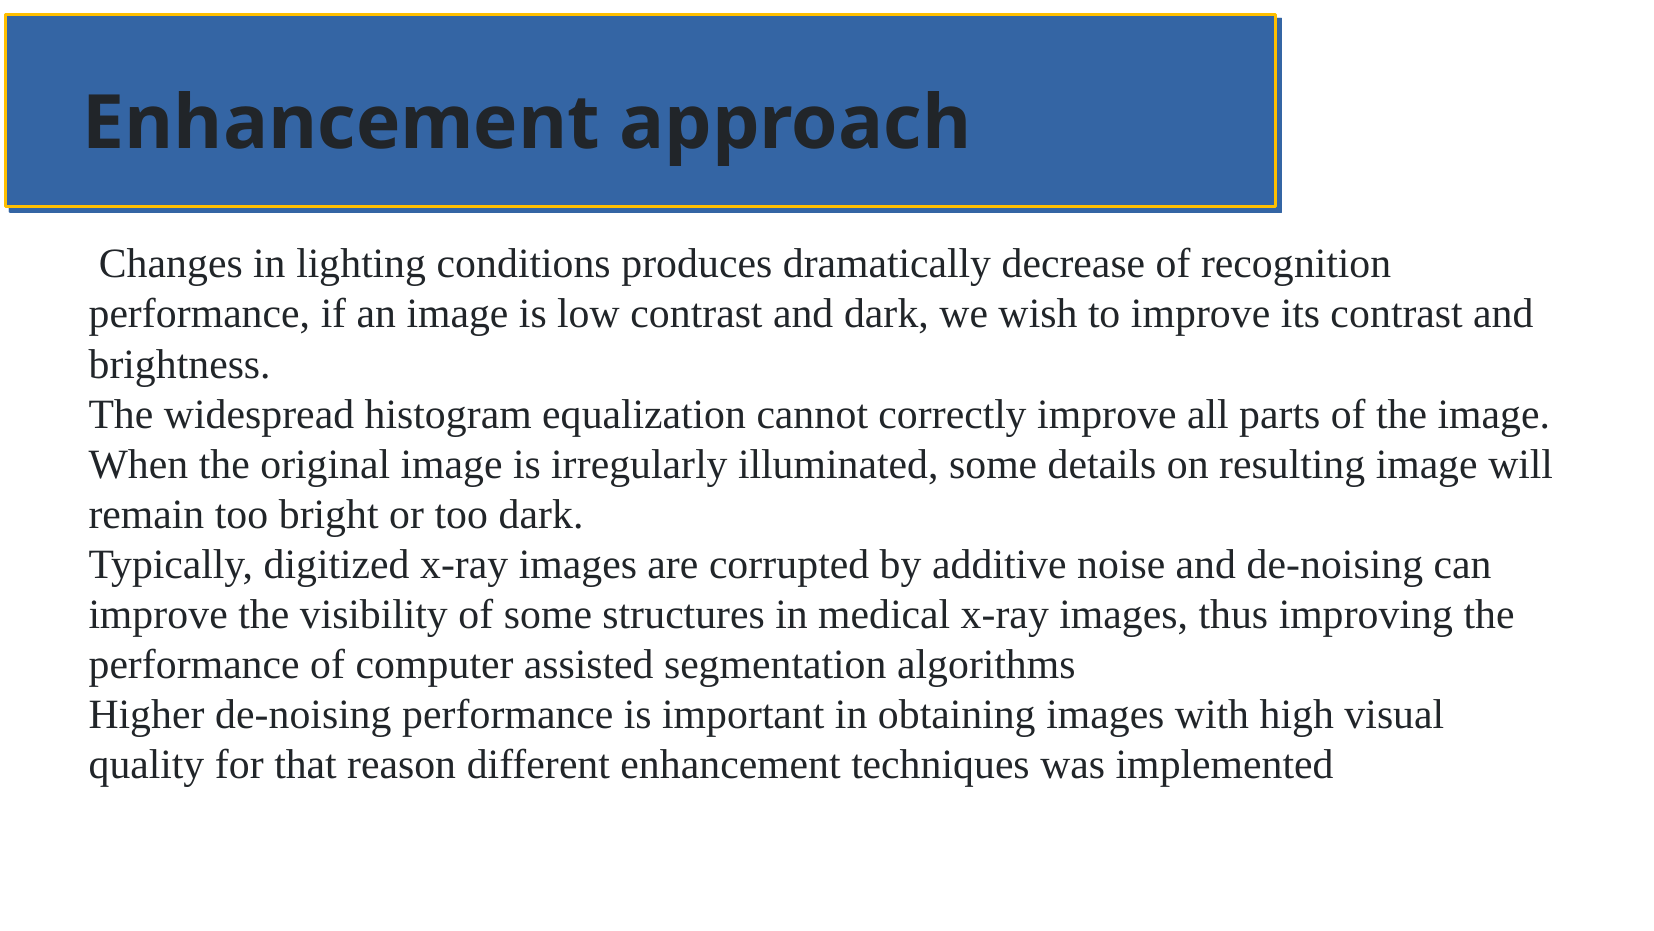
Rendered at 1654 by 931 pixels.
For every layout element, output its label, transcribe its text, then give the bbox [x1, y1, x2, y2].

text_box Changes in lighting conditions produces dramatically decrease of recognition performance, if an image is low contrast and dark, we wish to improve its contrast and brightness. The widespread histogram equalization cannot correctly improve all parts of the image. When the original image is irregularly illuminated, some details on resulting image will remain too bright or too dark. Typically, digitized x-ray images are corrupted by additive noise and de-noising can improve the visibility of some structures in medical x-ray images, thus improving the performance of computer assisted segmentation algorithms Higher de-noising performance is important in obtaining images with high visual quality for that reason different enhancement techniques was implemented [88, 236, 1565, 798]
text_box Enhancement approach [82, 44, 1235, 192]
